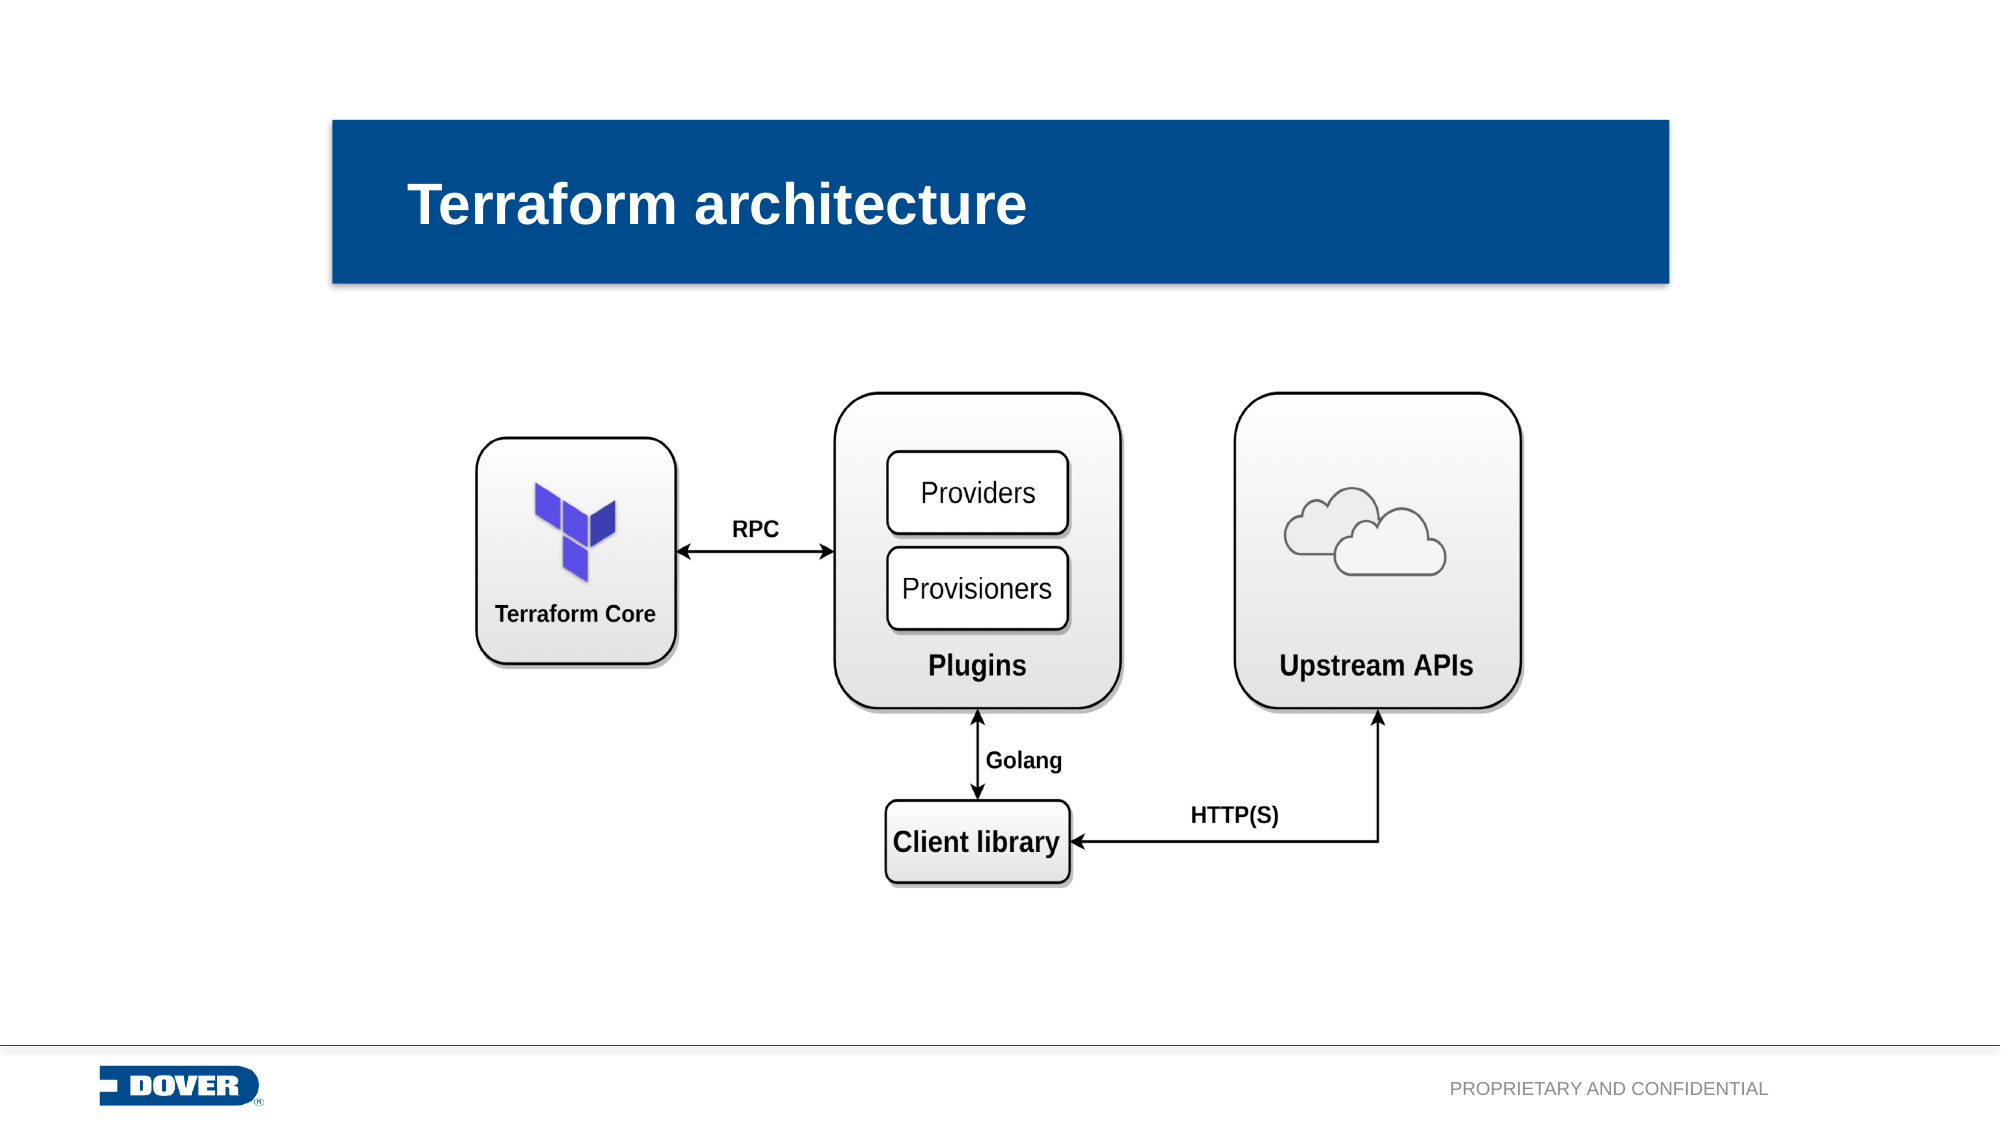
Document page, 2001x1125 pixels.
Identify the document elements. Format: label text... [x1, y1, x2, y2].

picture [465, 375, 1537, 896]
title Terraform architecture [358, 159, 1675, 284]
text_box [332, 119, 1670, 284]
picture [99, 1065, 264, 1106]
